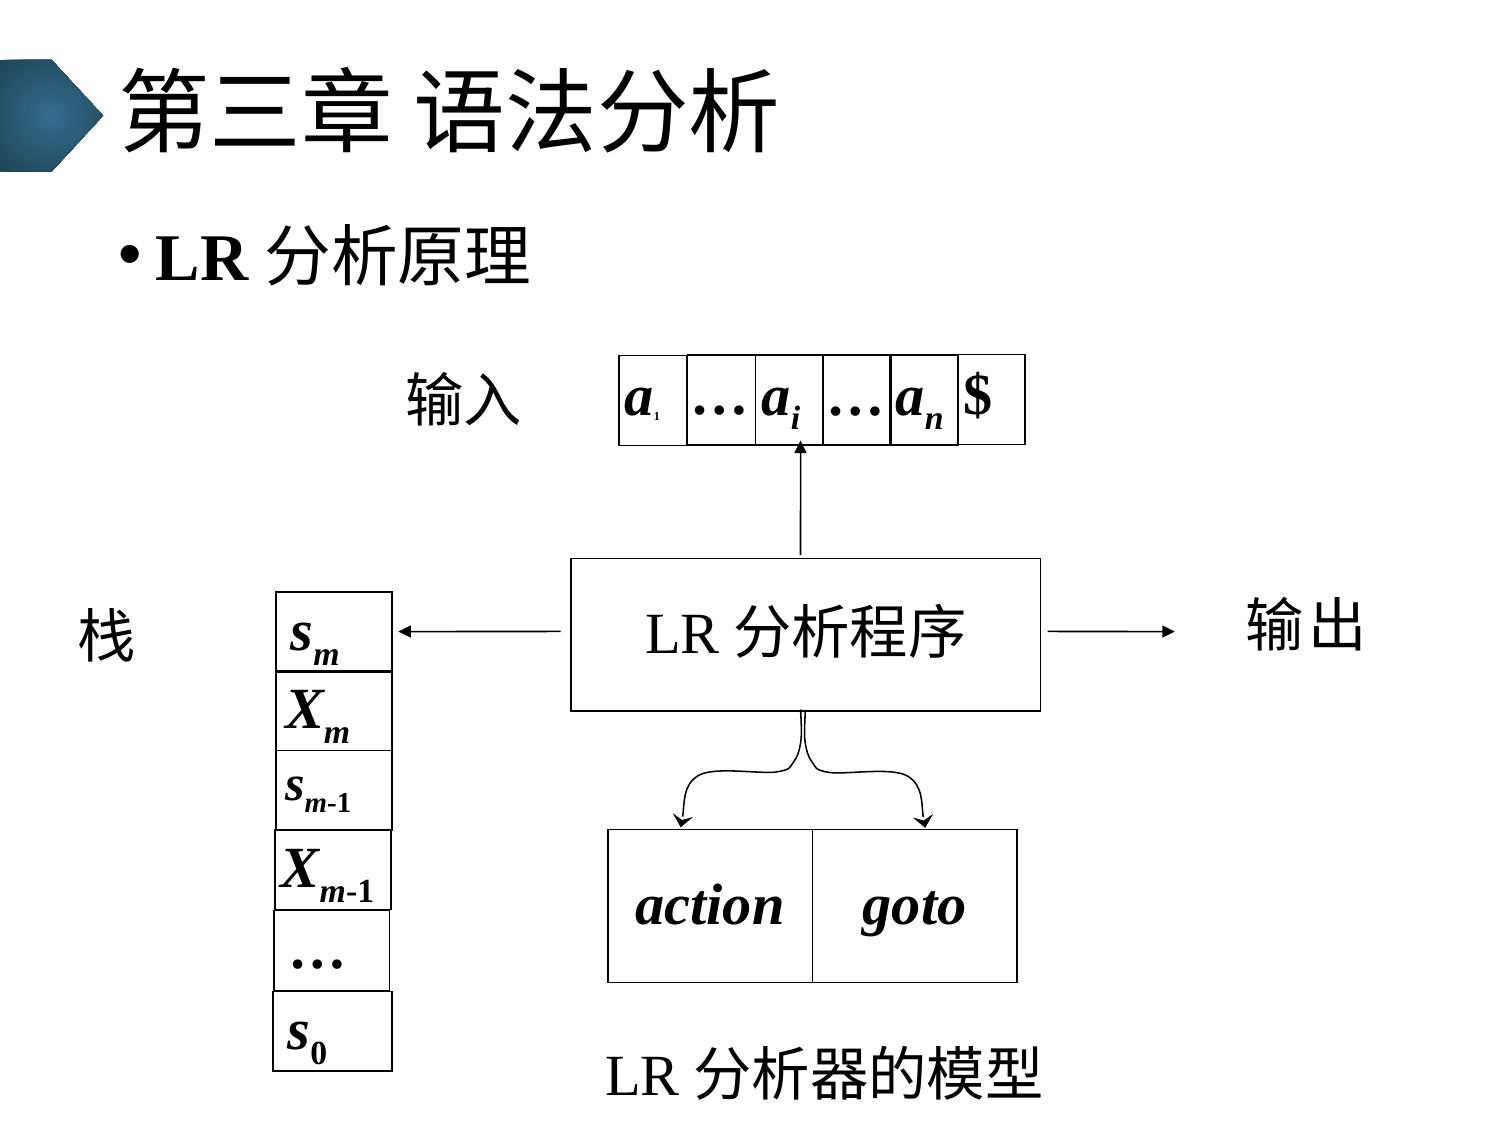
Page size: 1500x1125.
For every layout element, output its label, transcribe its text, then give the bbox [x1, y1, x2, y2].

list LR分析原理 [103, 206, 1397, 354]
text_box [62, 354, 1400, 1125]
title 第三章 语法分析 [103, 37, 1397, 194]
